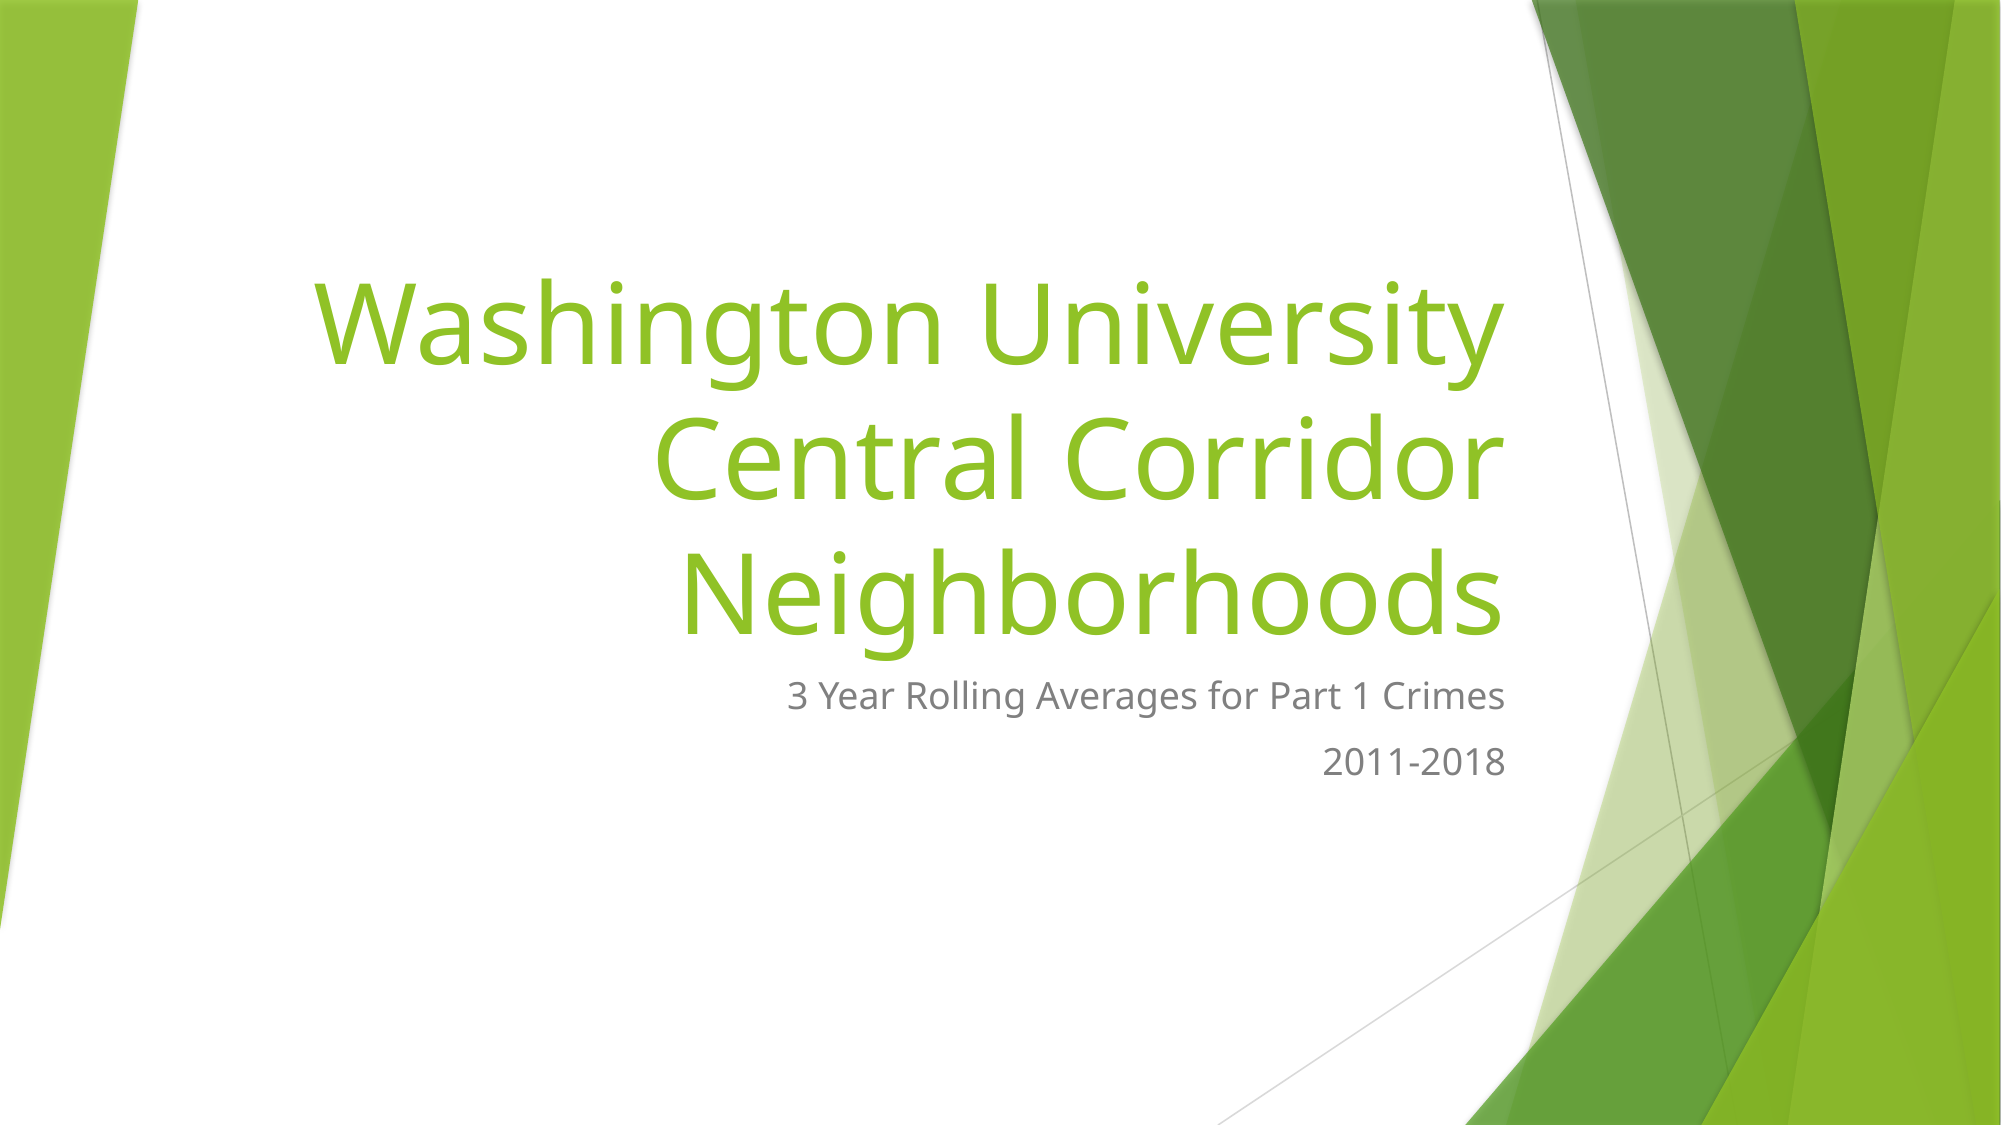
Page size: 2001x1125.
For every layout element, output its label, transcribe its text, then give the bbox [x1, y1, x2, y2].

subtitle 3 Year Rolling Averages for Part 1 Crimes 2011-2018 [247, 664, 1522, 845]
title Washington University Central Corridor Neighborhoods [247, 394, 1522, 664]
